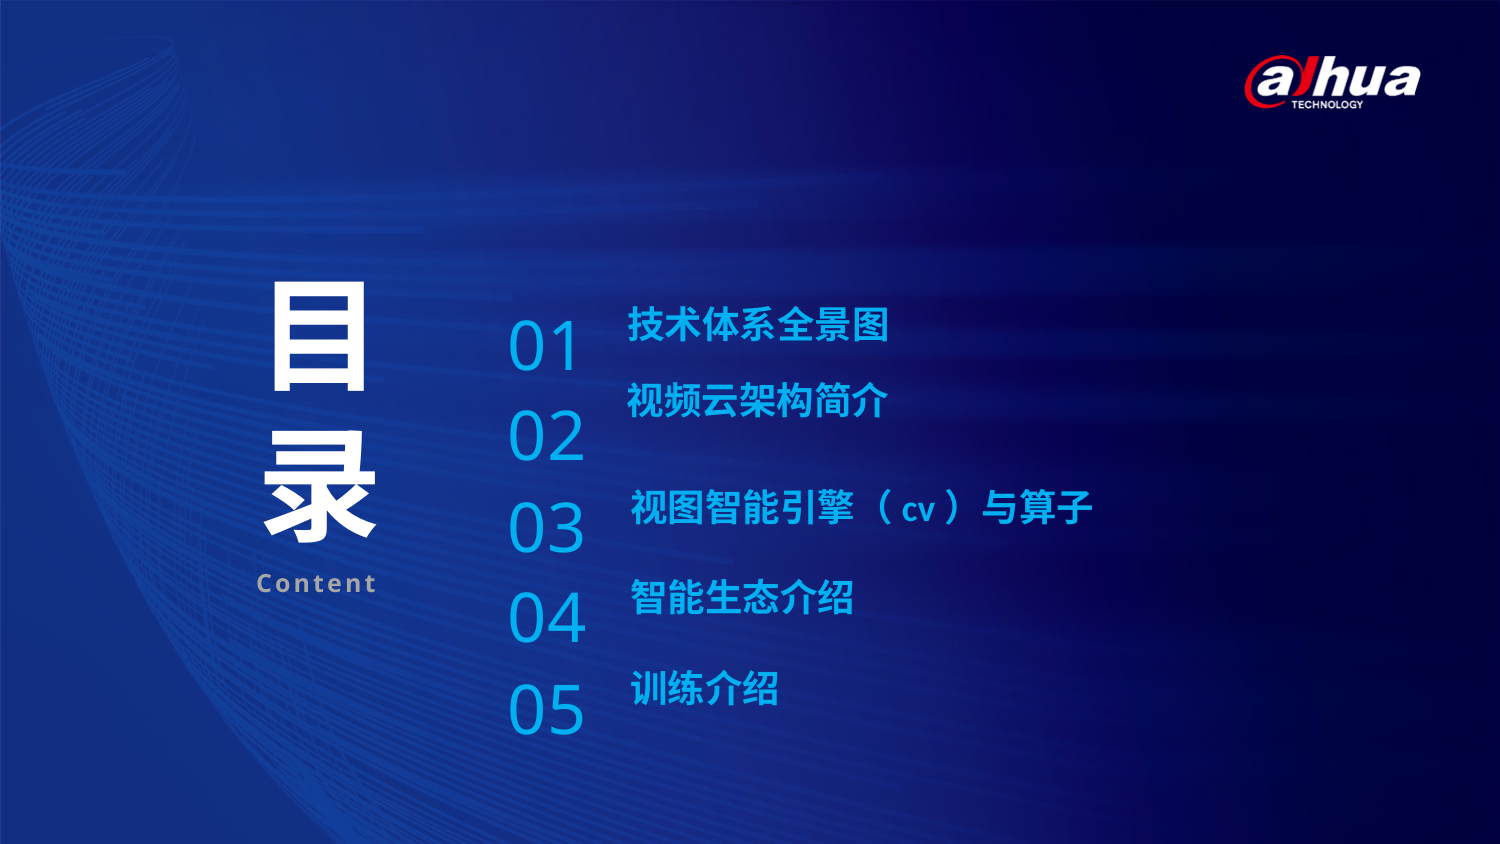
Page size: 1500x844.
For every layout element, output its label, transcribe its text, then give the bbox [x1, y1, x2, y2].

picture [0, 0, 1500, 844]
list 03 [492, 433, 643, 573]
list 02 [492, 391, 612, 433]
list 视频云架构简介 [612, 374, 1430, 471]
list 01 [492, 251, 643, 391]
list 技术体系全景图 [643, 300, 1452, 398]
list 视图智能引擎（cv）与算子 [643, 481, 1408, 555]
